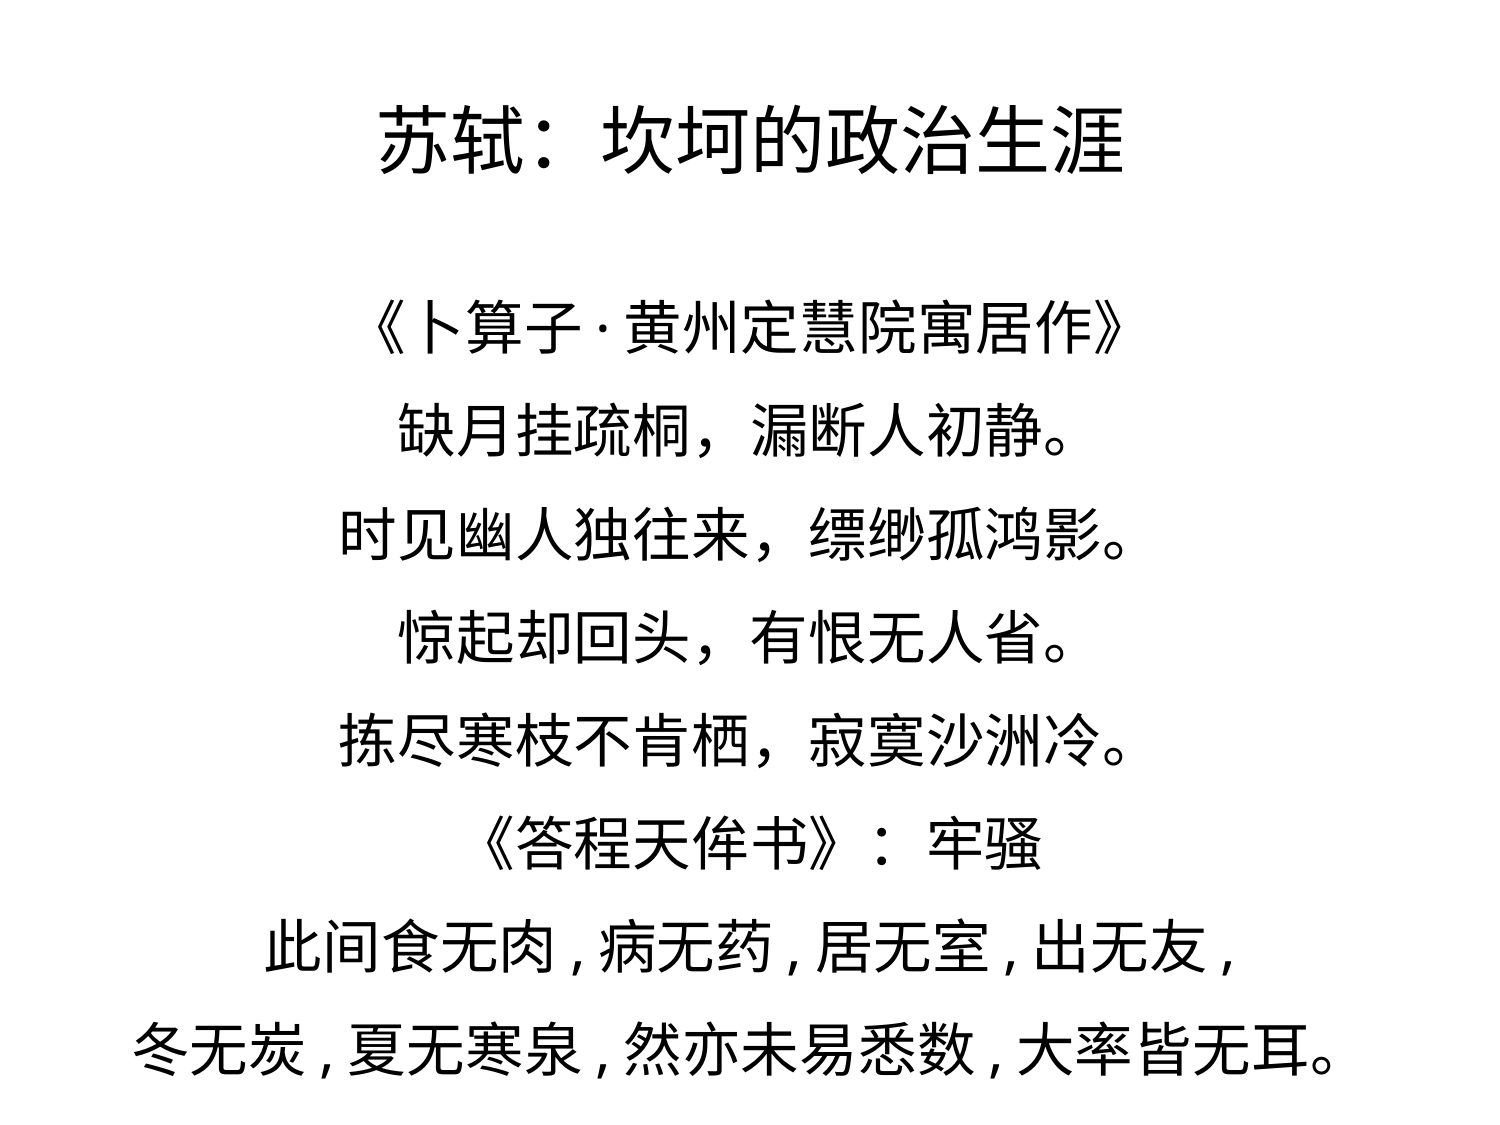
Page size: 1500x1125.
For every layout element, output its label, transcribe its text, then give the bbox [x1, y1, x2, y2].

title 苏轼：坎坷的政治生涯 [75, 45, 1425, 233]
list 《卜算子·黄州定慧院寓居作》 缺月挂疏桐，漏断人初静。 时见幽人独往来，缥缈孤鸿影。 惊起却回头，有恨无人省。 拣尽寒枝不肯栖，寂寞沙洲冷。 《答程天侔书》：牢骚 此间食无肉,病无药,居无室,出无友, 冬无炭,夏无寒泉,然亦未易悉数,大率皆无耳。 [75, 262, 1425, 1095]
